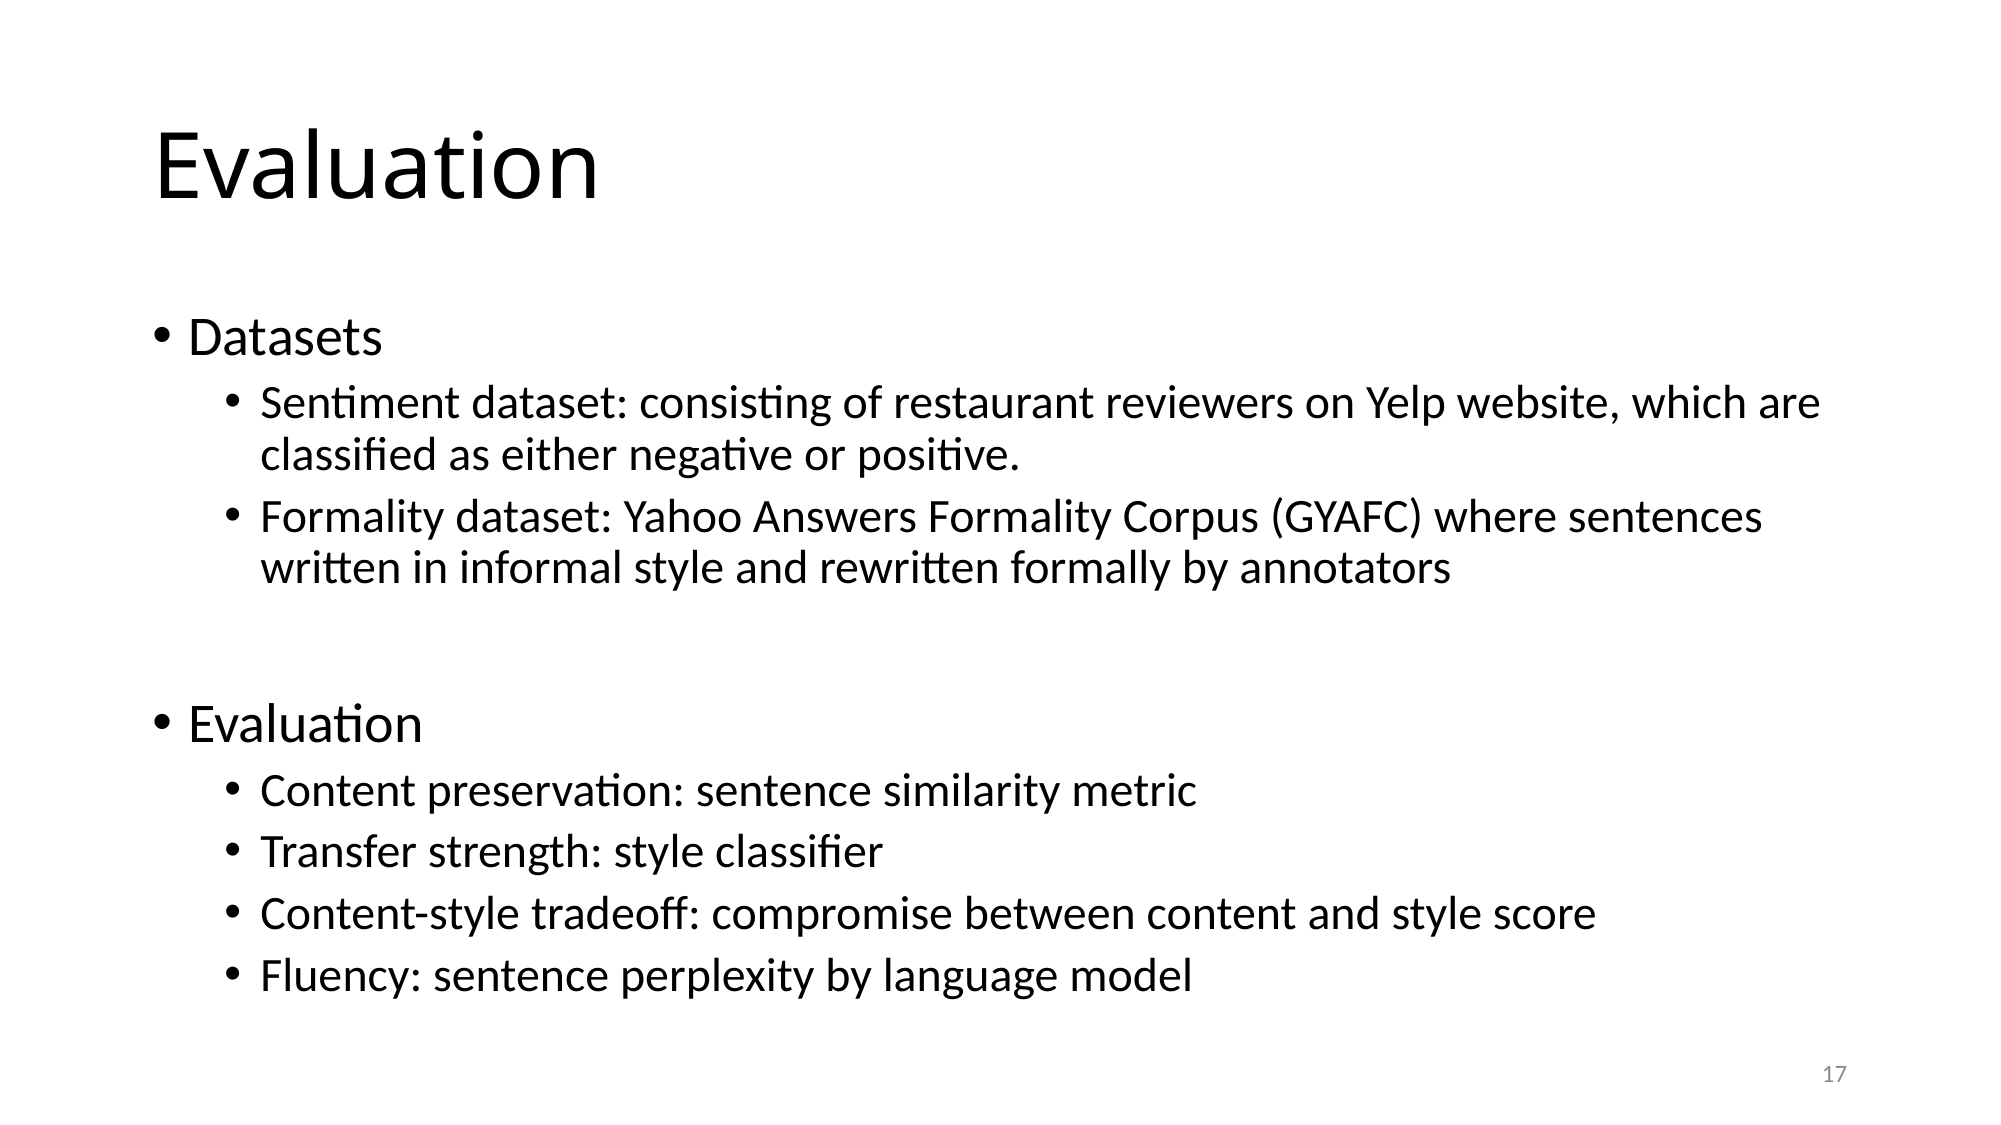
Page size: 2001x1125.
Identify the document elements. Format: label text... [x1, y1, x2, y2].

title Evaluation [137, 59, 1863, 278]
slide_number 17 [1412, 1042, 1863, 1103]
list Datasets Sentiment dataset: consisting of restaurant reviewers on Yelp website, which are classified as either negative or positive. Formality dataset: Yahoo Answers Formality Corpus (GYAFC) where sentences written in informal style and rewritten formally by annotators Evaluation Content preservation: sentence similarity metric Transfer strength: style classifier Content-style tradeoff: compromise between content and style score Fluency: sentence perplexity by language model [137, 299, 1863, 1014]
